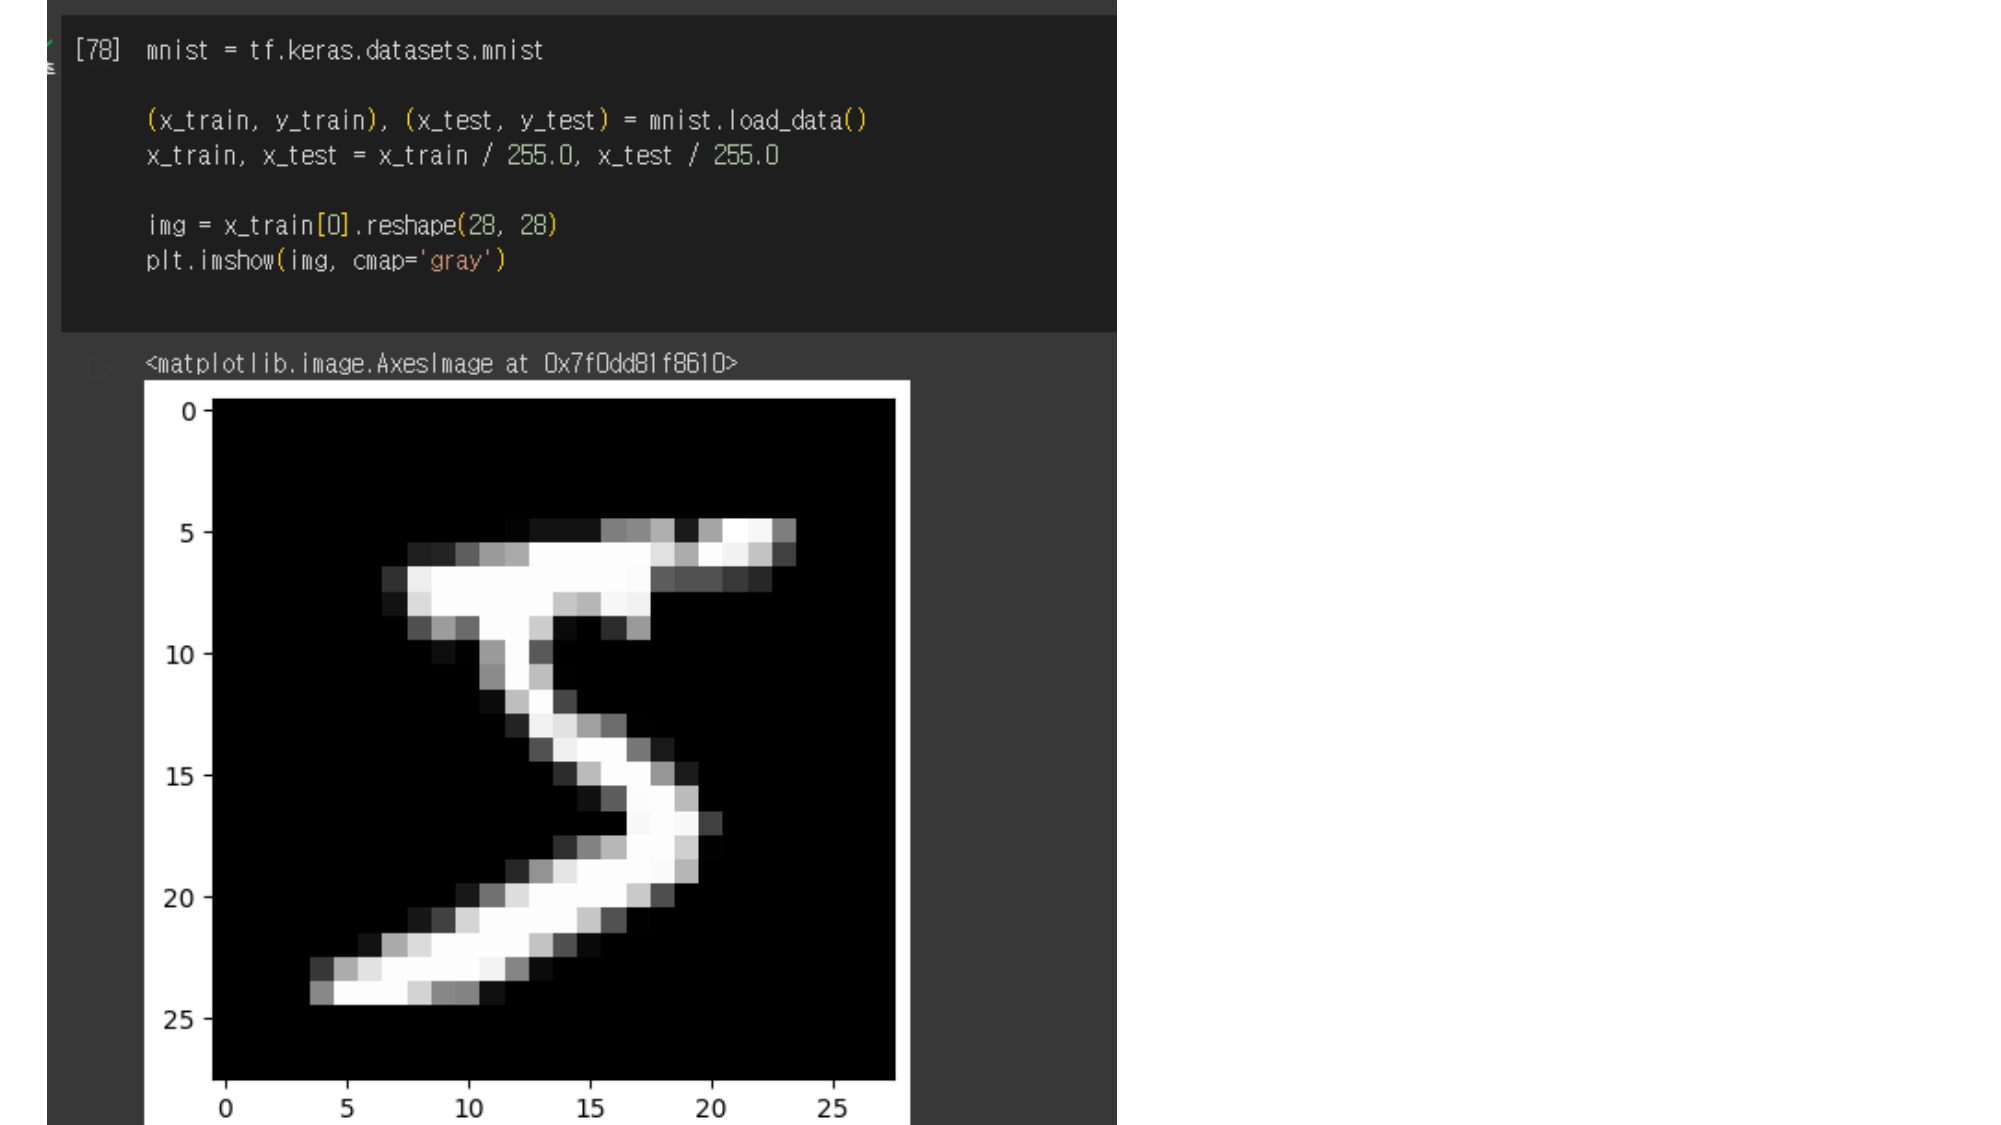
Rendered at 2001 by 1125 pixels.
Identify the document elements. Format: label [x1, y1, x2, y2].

picture [47, 0, 1117, 1125]
